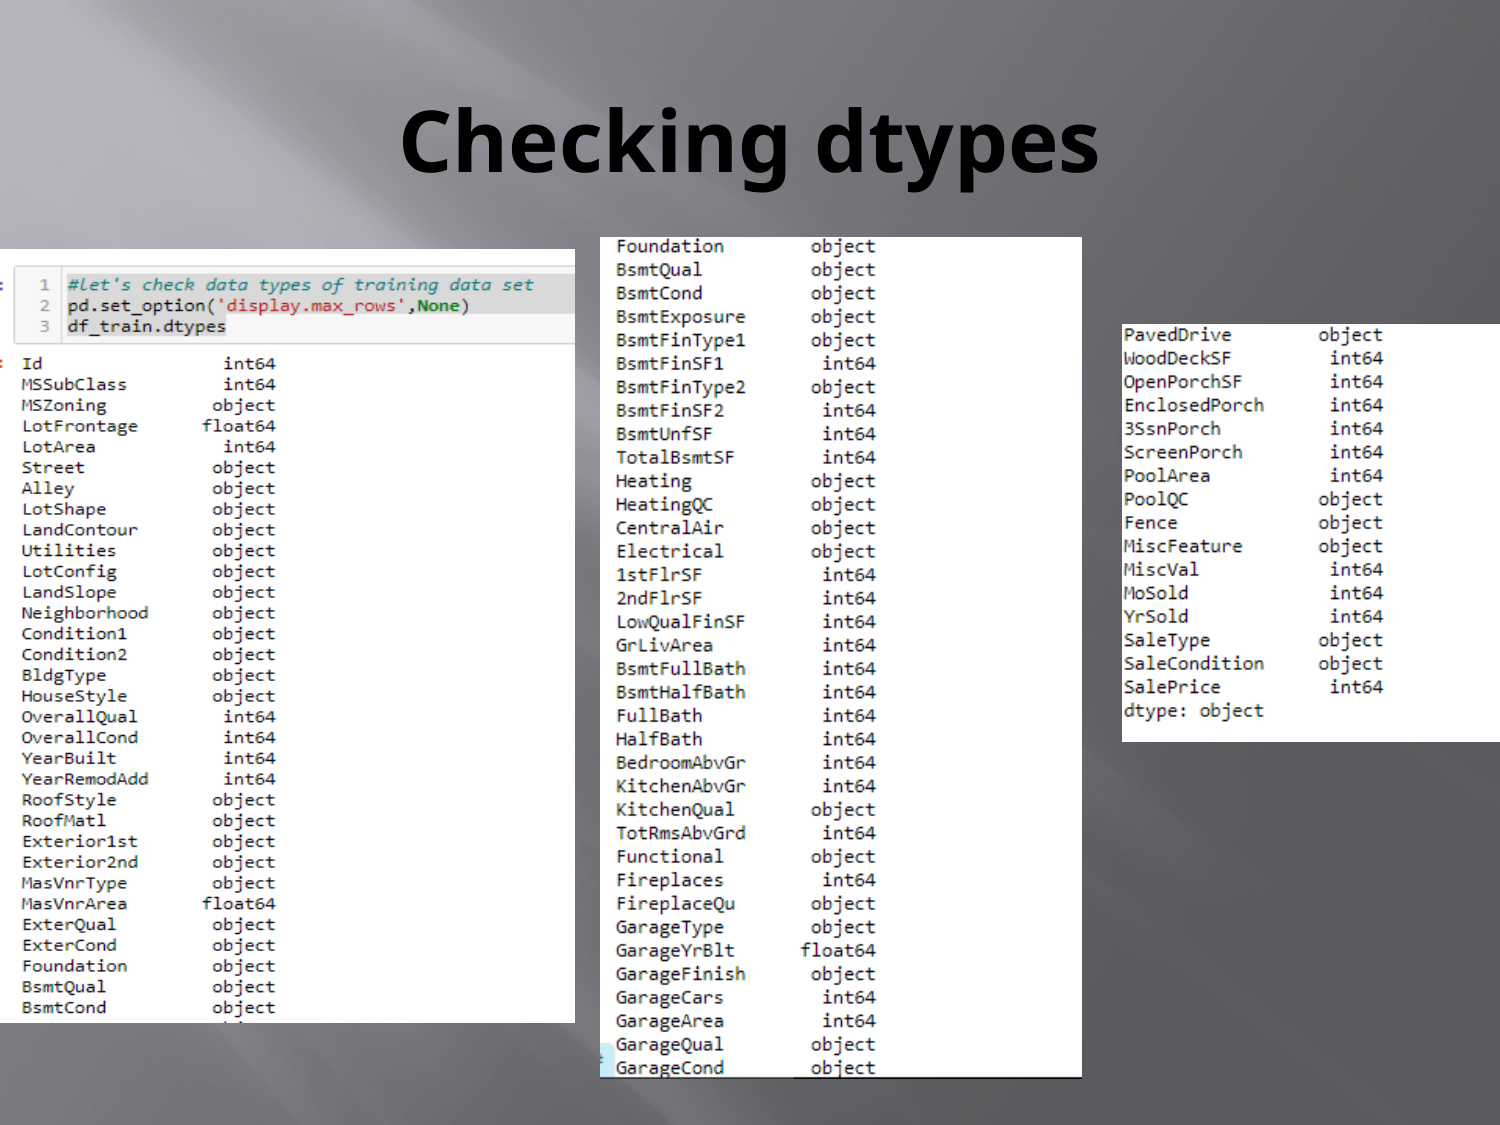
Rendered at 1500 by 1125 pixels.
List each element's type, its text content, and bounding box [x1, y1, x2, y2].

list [0, 249, 576, 1023]
title Checking dtypes [75, 45, 1425, 233]
picture [1121, 324, 1500, 743]
picture [599, 237, 1082, 1080]
